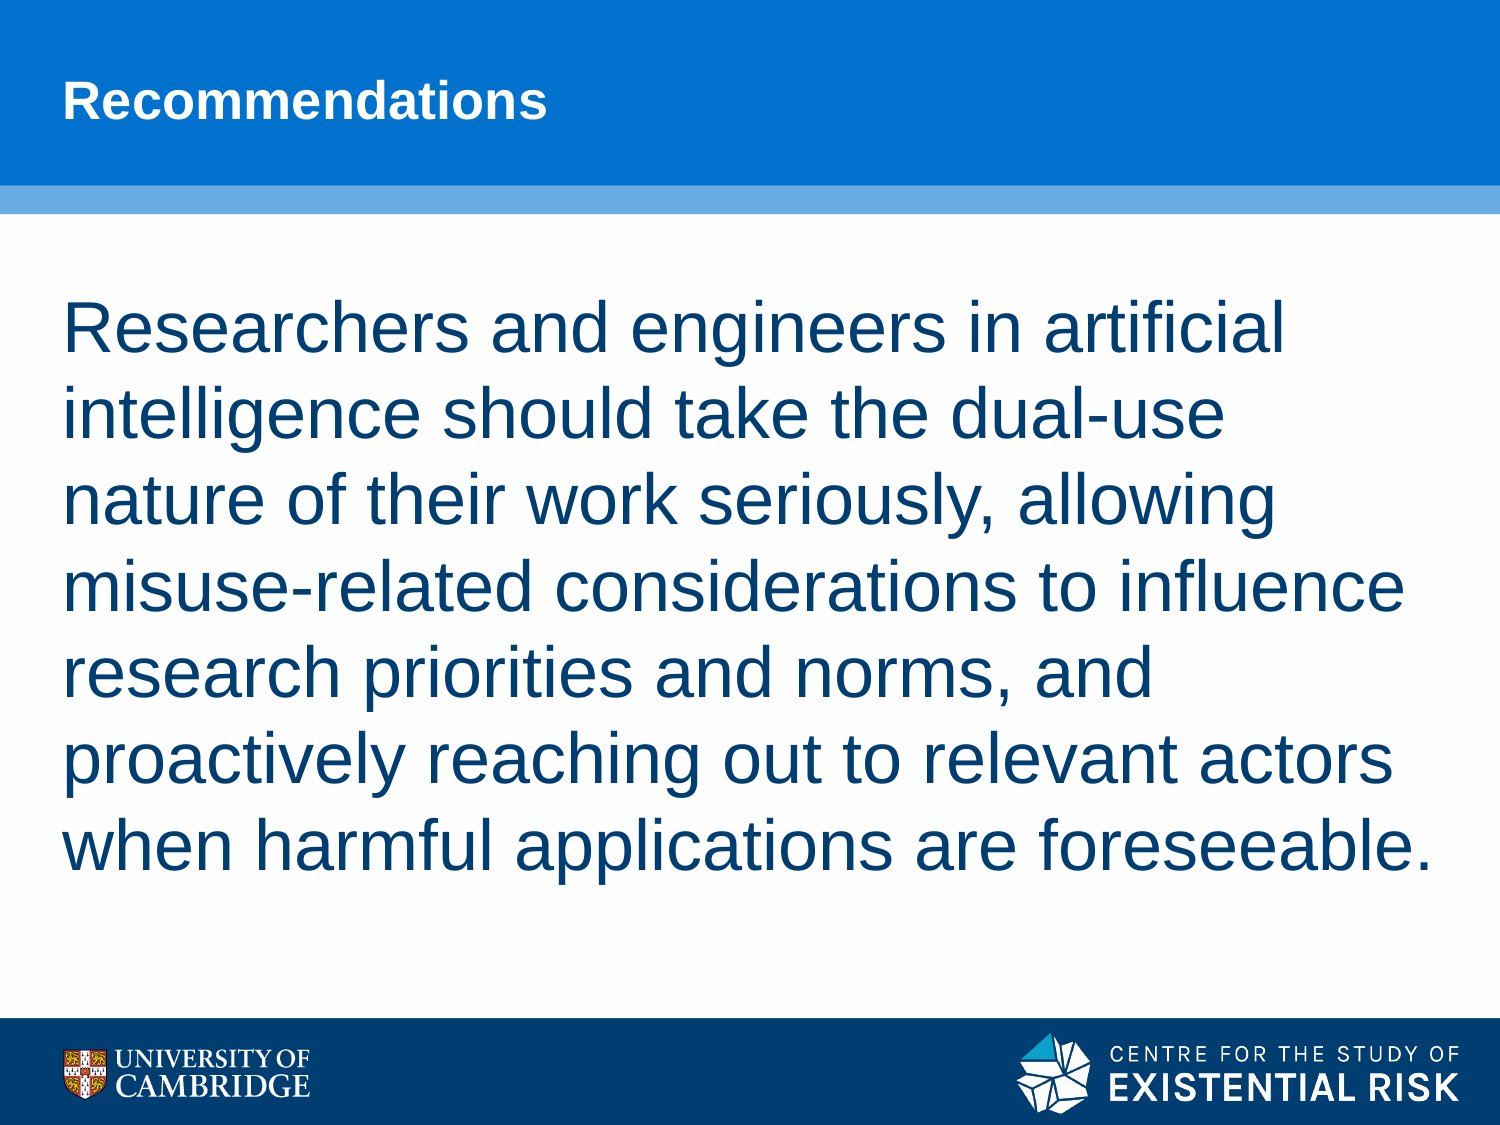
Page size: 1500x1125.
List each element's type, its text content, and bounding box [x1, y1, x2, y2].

title Recommendations [62, 64, 1438, 136]
picture [0, 0, 1500, 1125]
list Researchers and engineers in artificial intelligence should take the dual-use nature of their work seriously, allowing misuse-related considerations to influence research priorities and norms, and proactively reaching out to relevant actors when harmful applications are foreseeable. [62, 279, 1438, 948]
